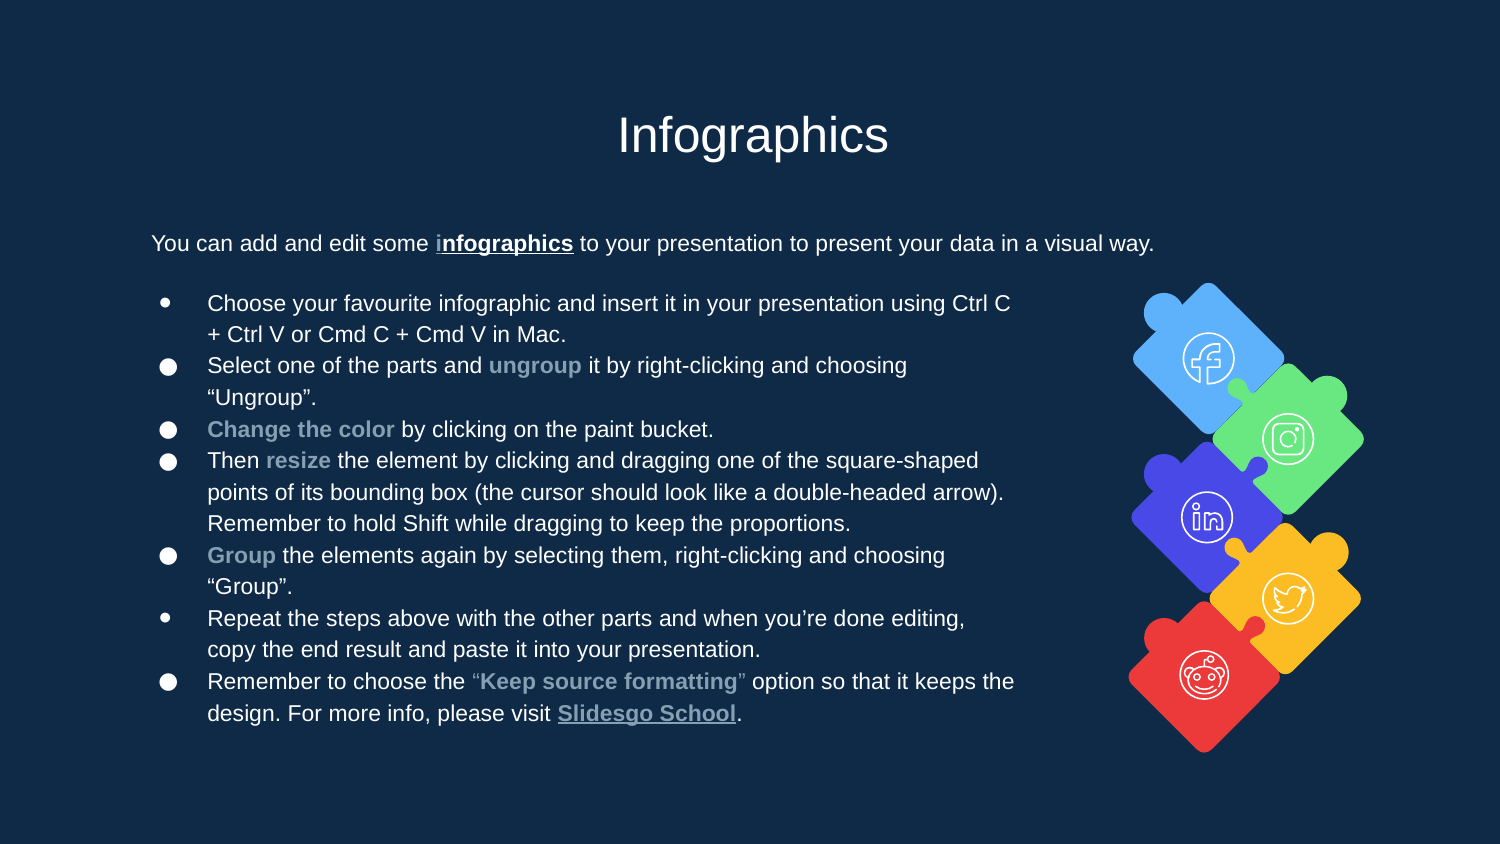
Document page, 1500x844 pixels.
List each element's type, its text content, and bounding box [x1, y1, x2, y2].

list You can add and edit some infographics to your presentation to present your data in a visual way. [117, 209, 1279, 262]
title Infographics [175, 87, 1332, 167]
text_box Choose your favourite infographic and insert it in your presentation using Ctrl C + Ctrl V or Cmd C + Cmd V in Mac. Select one of the parts and ungroup it by right-clicking and choosing “Ungroup”. Change the color by clicking on the paint bucket. Then resize the element by clicking and dragging one of the square-shaped points of its bounding box (the cursor should look like a double-headed arrow). Remember to hold Shift while dragging to keep the proportions. Group the elements again by selecting them, right-clicking and choosing “Group”. Repeat the steps above with the other parts and when you’re done editing, copy the end result and paste it into your presentation. Remember to choose the “Keep source formatting” option so that it keeps the design. For more info, please visit Slidesgo School. [117, 268, 1032, 750]
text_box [1127, 282, 1366, 753]
